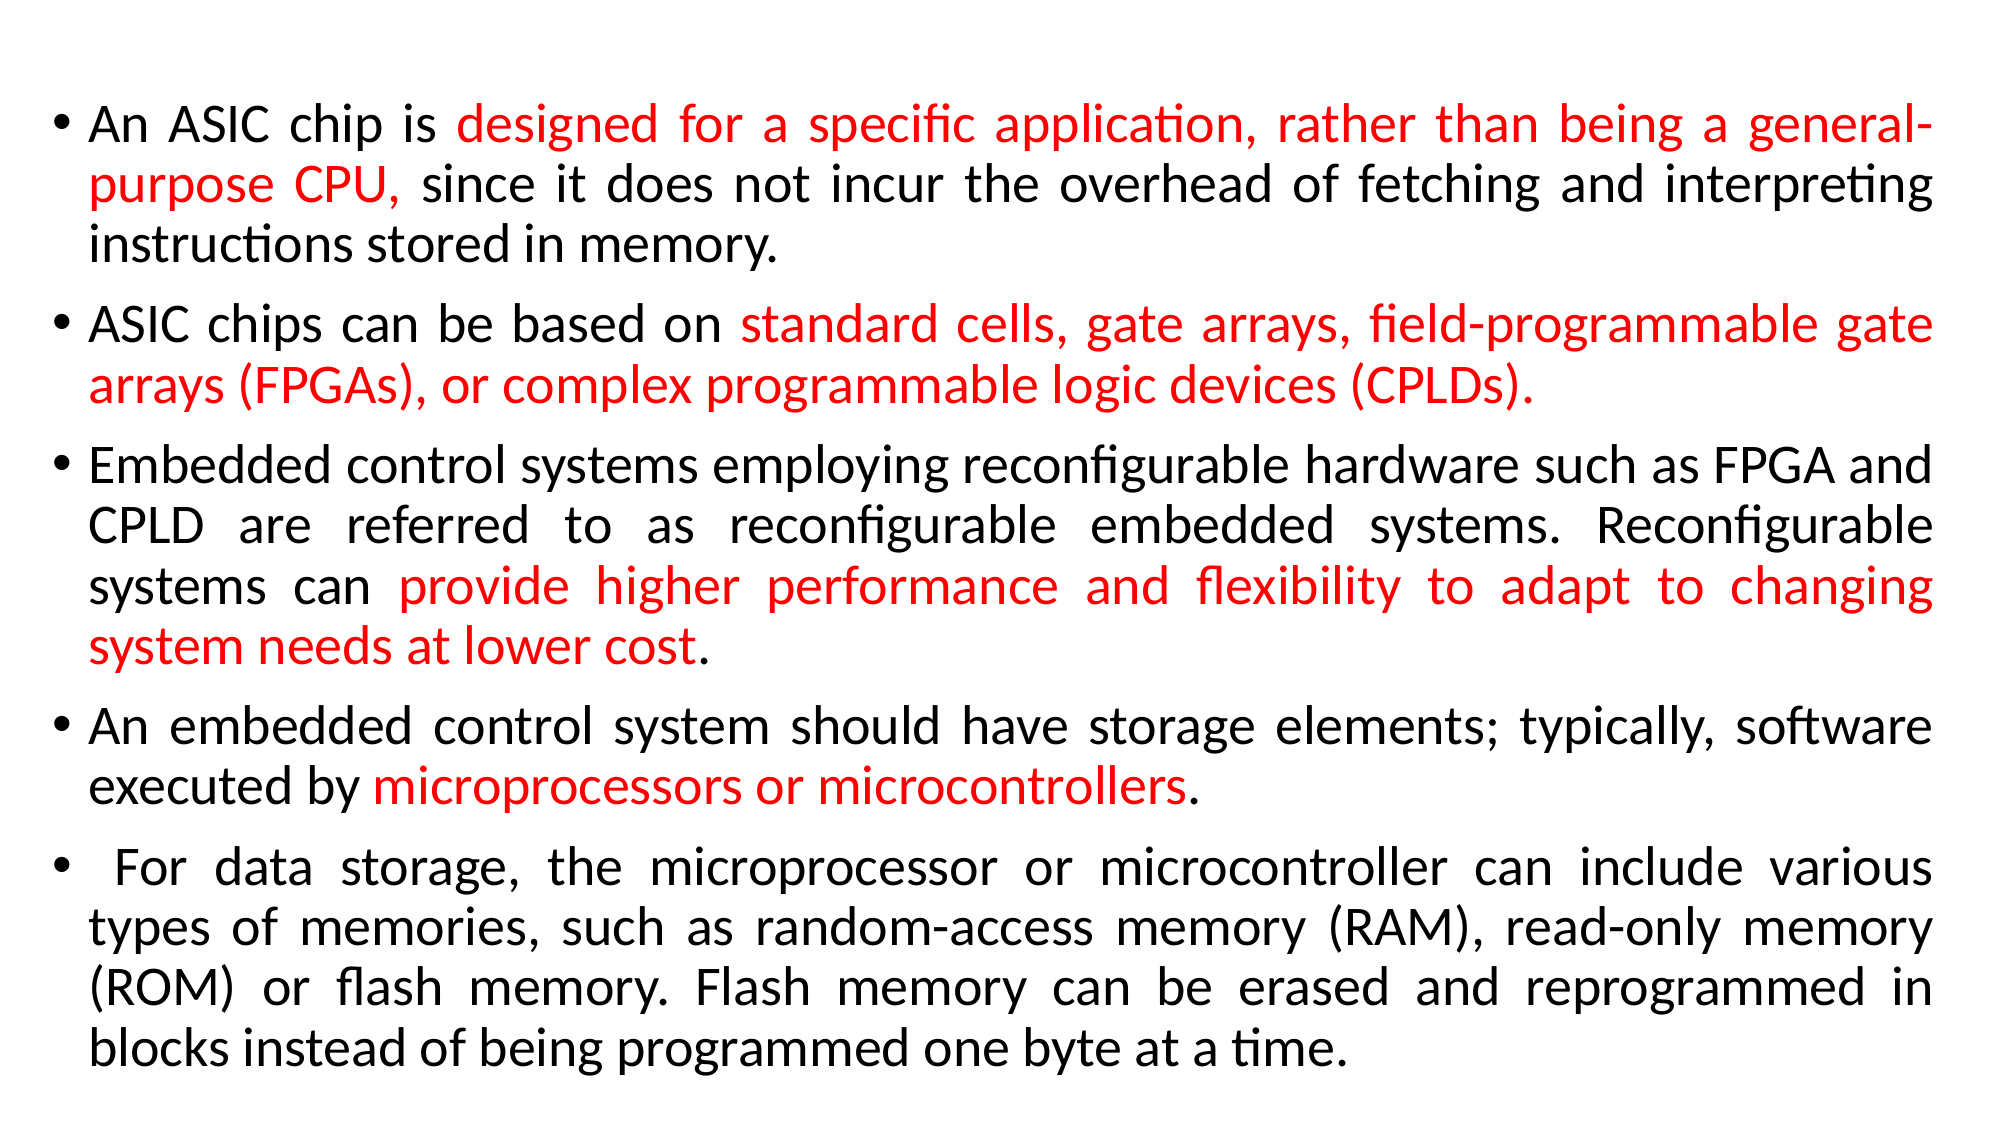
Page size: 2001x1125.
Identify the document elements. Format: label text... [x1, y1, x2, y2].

list An ASIC chip is designed for a specific application, rather than being a general-purpose CPU, since it does not incur the overhead of fetching and interpreting instructions stored in memory. ASIC chips can be based on standard cells, gate arrays, field-programmable gate arrays (FPGAs), or complex programmable logic devices (CPLDs). Embedded control systems employing reconfigurable hardware such as FPGA and CPLD are referred to as reconfigurable embedded systems. Reconfigurable systems can provide higher performance and flexibility to adapt to changing system needs at lower cost. An embedded control system should have storage elements; typically, software executed by microprocessors or microcontrollers. For data storage, the microprocessor or microcontroller can include various types of memories, such as random-access memory (RAM), read-only memory (ROM) or flash memory. Flash memory can be erased and reprogrammed in blocks instead of being programmed one byte at a time. [37, 86, 1950, 1090]
